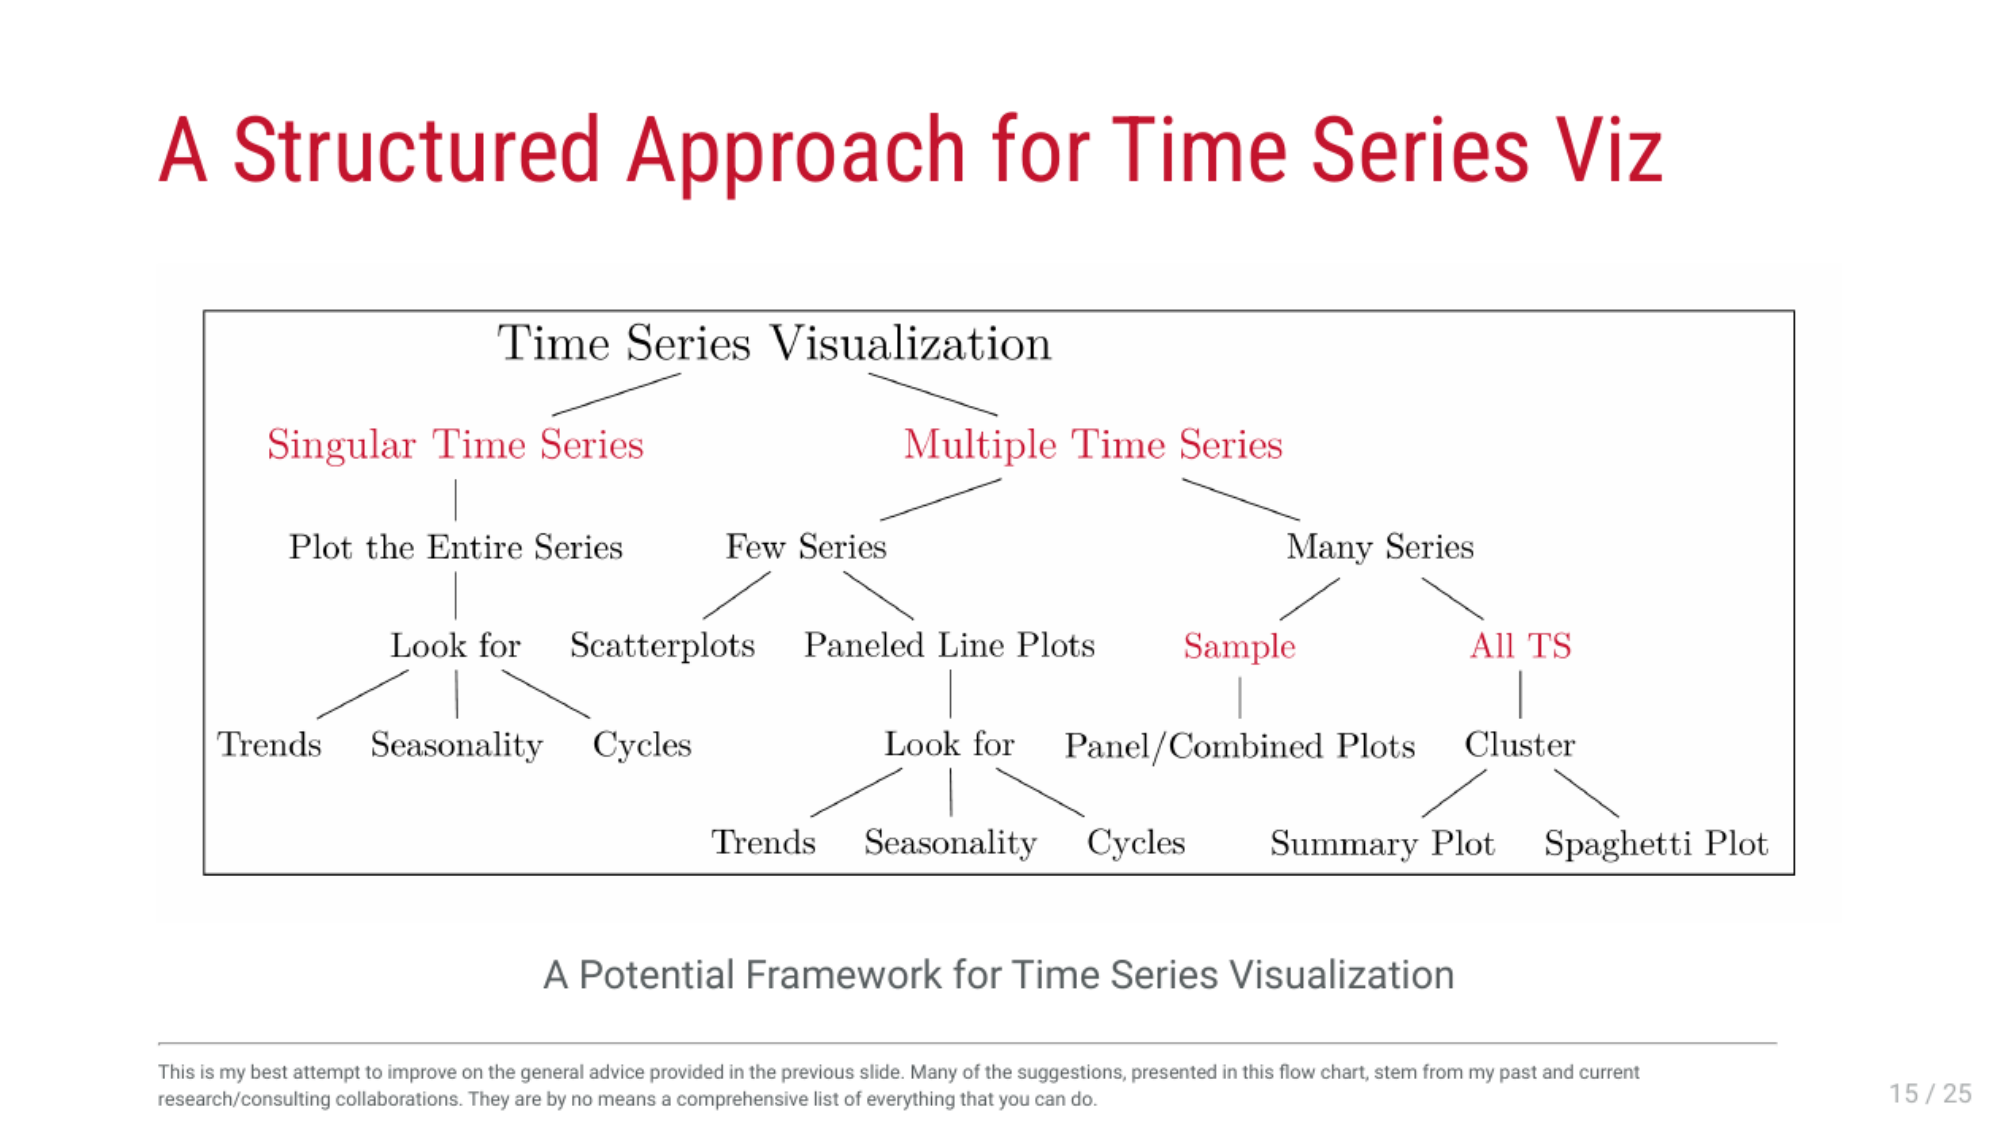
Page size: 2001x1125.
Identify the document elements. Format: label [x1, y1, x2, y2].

list [0, 0, 2000, 1125]
